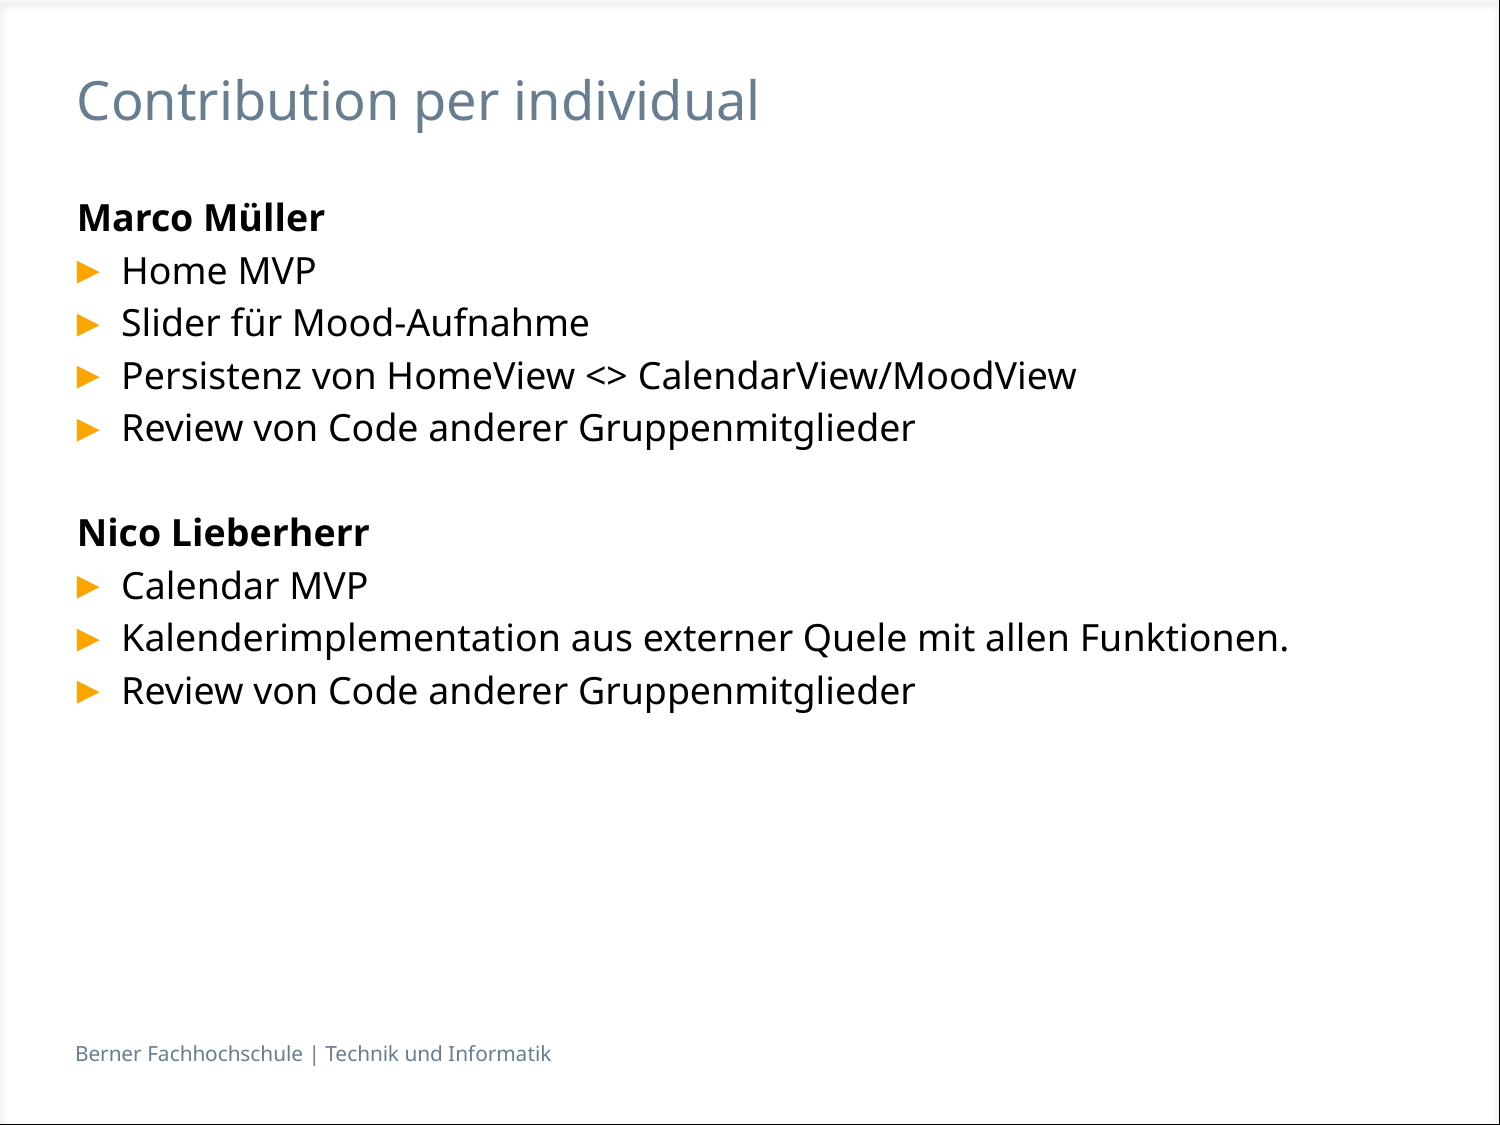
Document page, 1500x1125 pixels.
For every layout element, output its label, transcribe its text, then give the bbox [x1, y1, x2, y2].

title Contribution per individual [76, 59, 1406, 148]
list Marco Müller Home MVP Slider für Mood-Aufnahme Persistenz von HomeView <> CalendarView/MoodView Review von Code anderer Gruppenmitglieder Nico Lieberherr Calendar MVP Kalenderimplementation aus externer Quele mit allen Funktionen. Review von Code anderer Gruppenmitglieder [76, 186, 1406, 1004]
